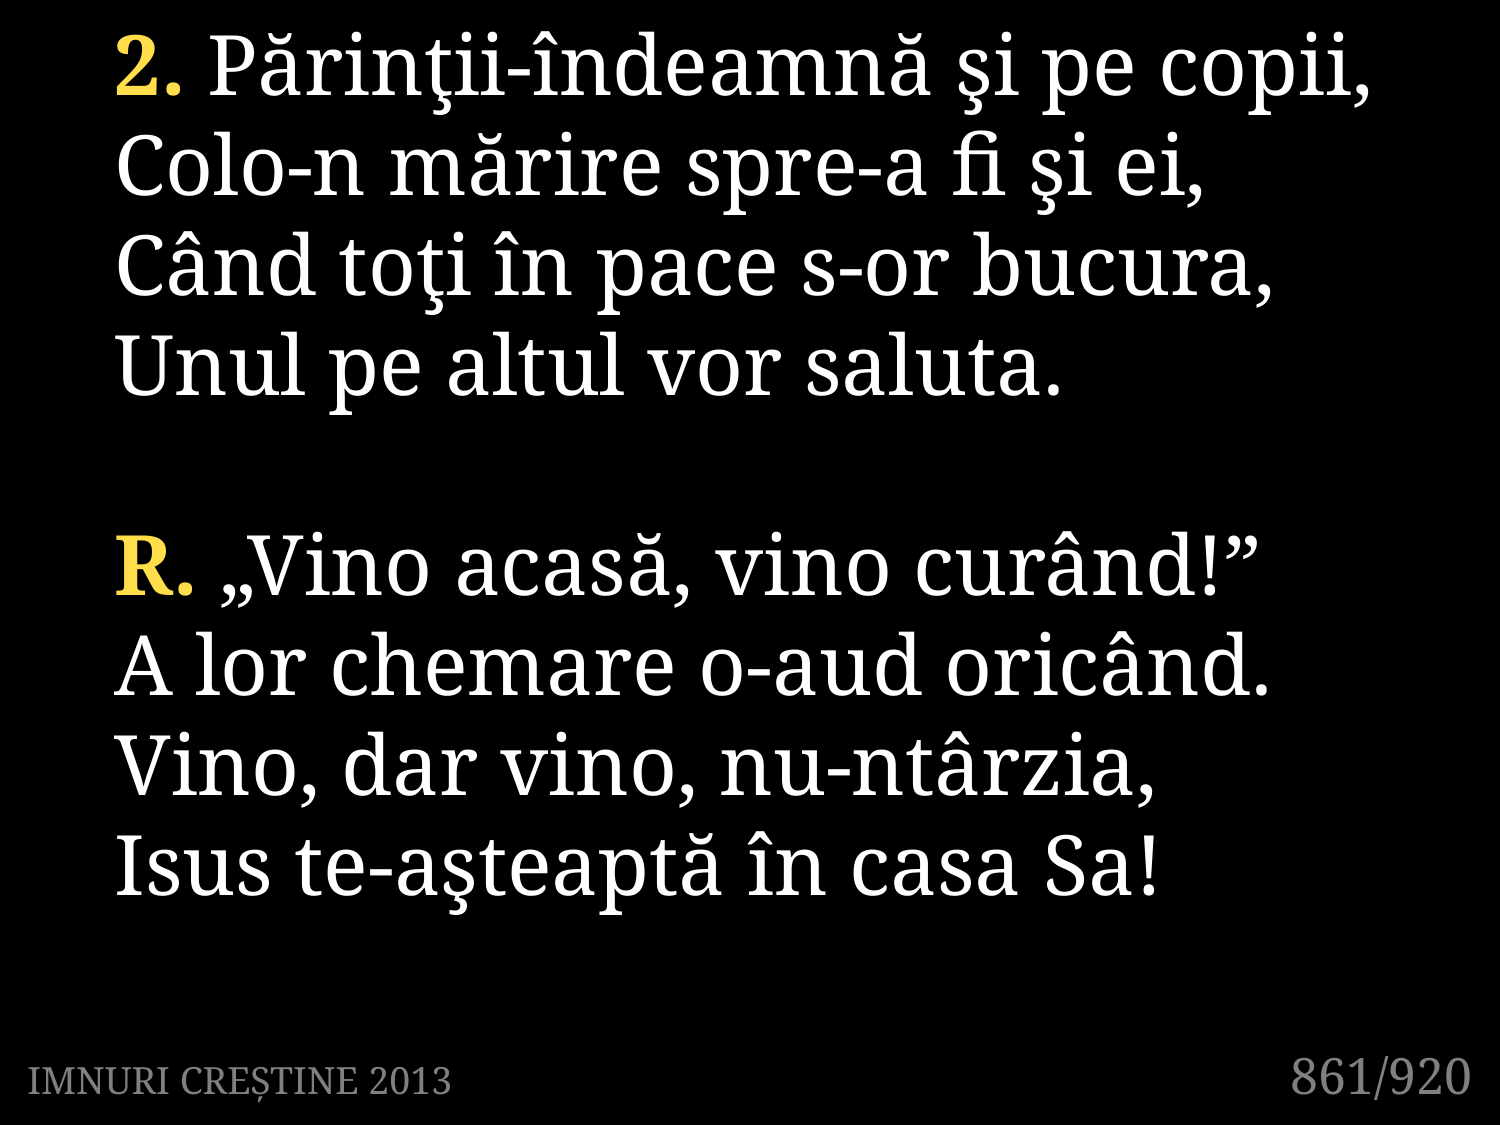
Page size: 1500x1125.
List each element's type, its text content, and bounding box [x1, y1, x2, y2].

text_box 2. Părinţii-îndeamnă şi pe copii, Colo-n mărire spre-a fi şi ei, Când toţi în pace s-or bucura, Unul pe altul vor saluta. R. „Vino acasă, vino curând!” A lor chemare o-aud oricând. Vino, dar vino, nu-ntârzia, Isus te-aşteaptă în casa Sa! [99, 4, 1500, 920]
text_box IMNURI CREȘTINE 2013 [12, 1049, 637, 1110]
text_box 861/920 [637, 1037, 1488, 1113]
